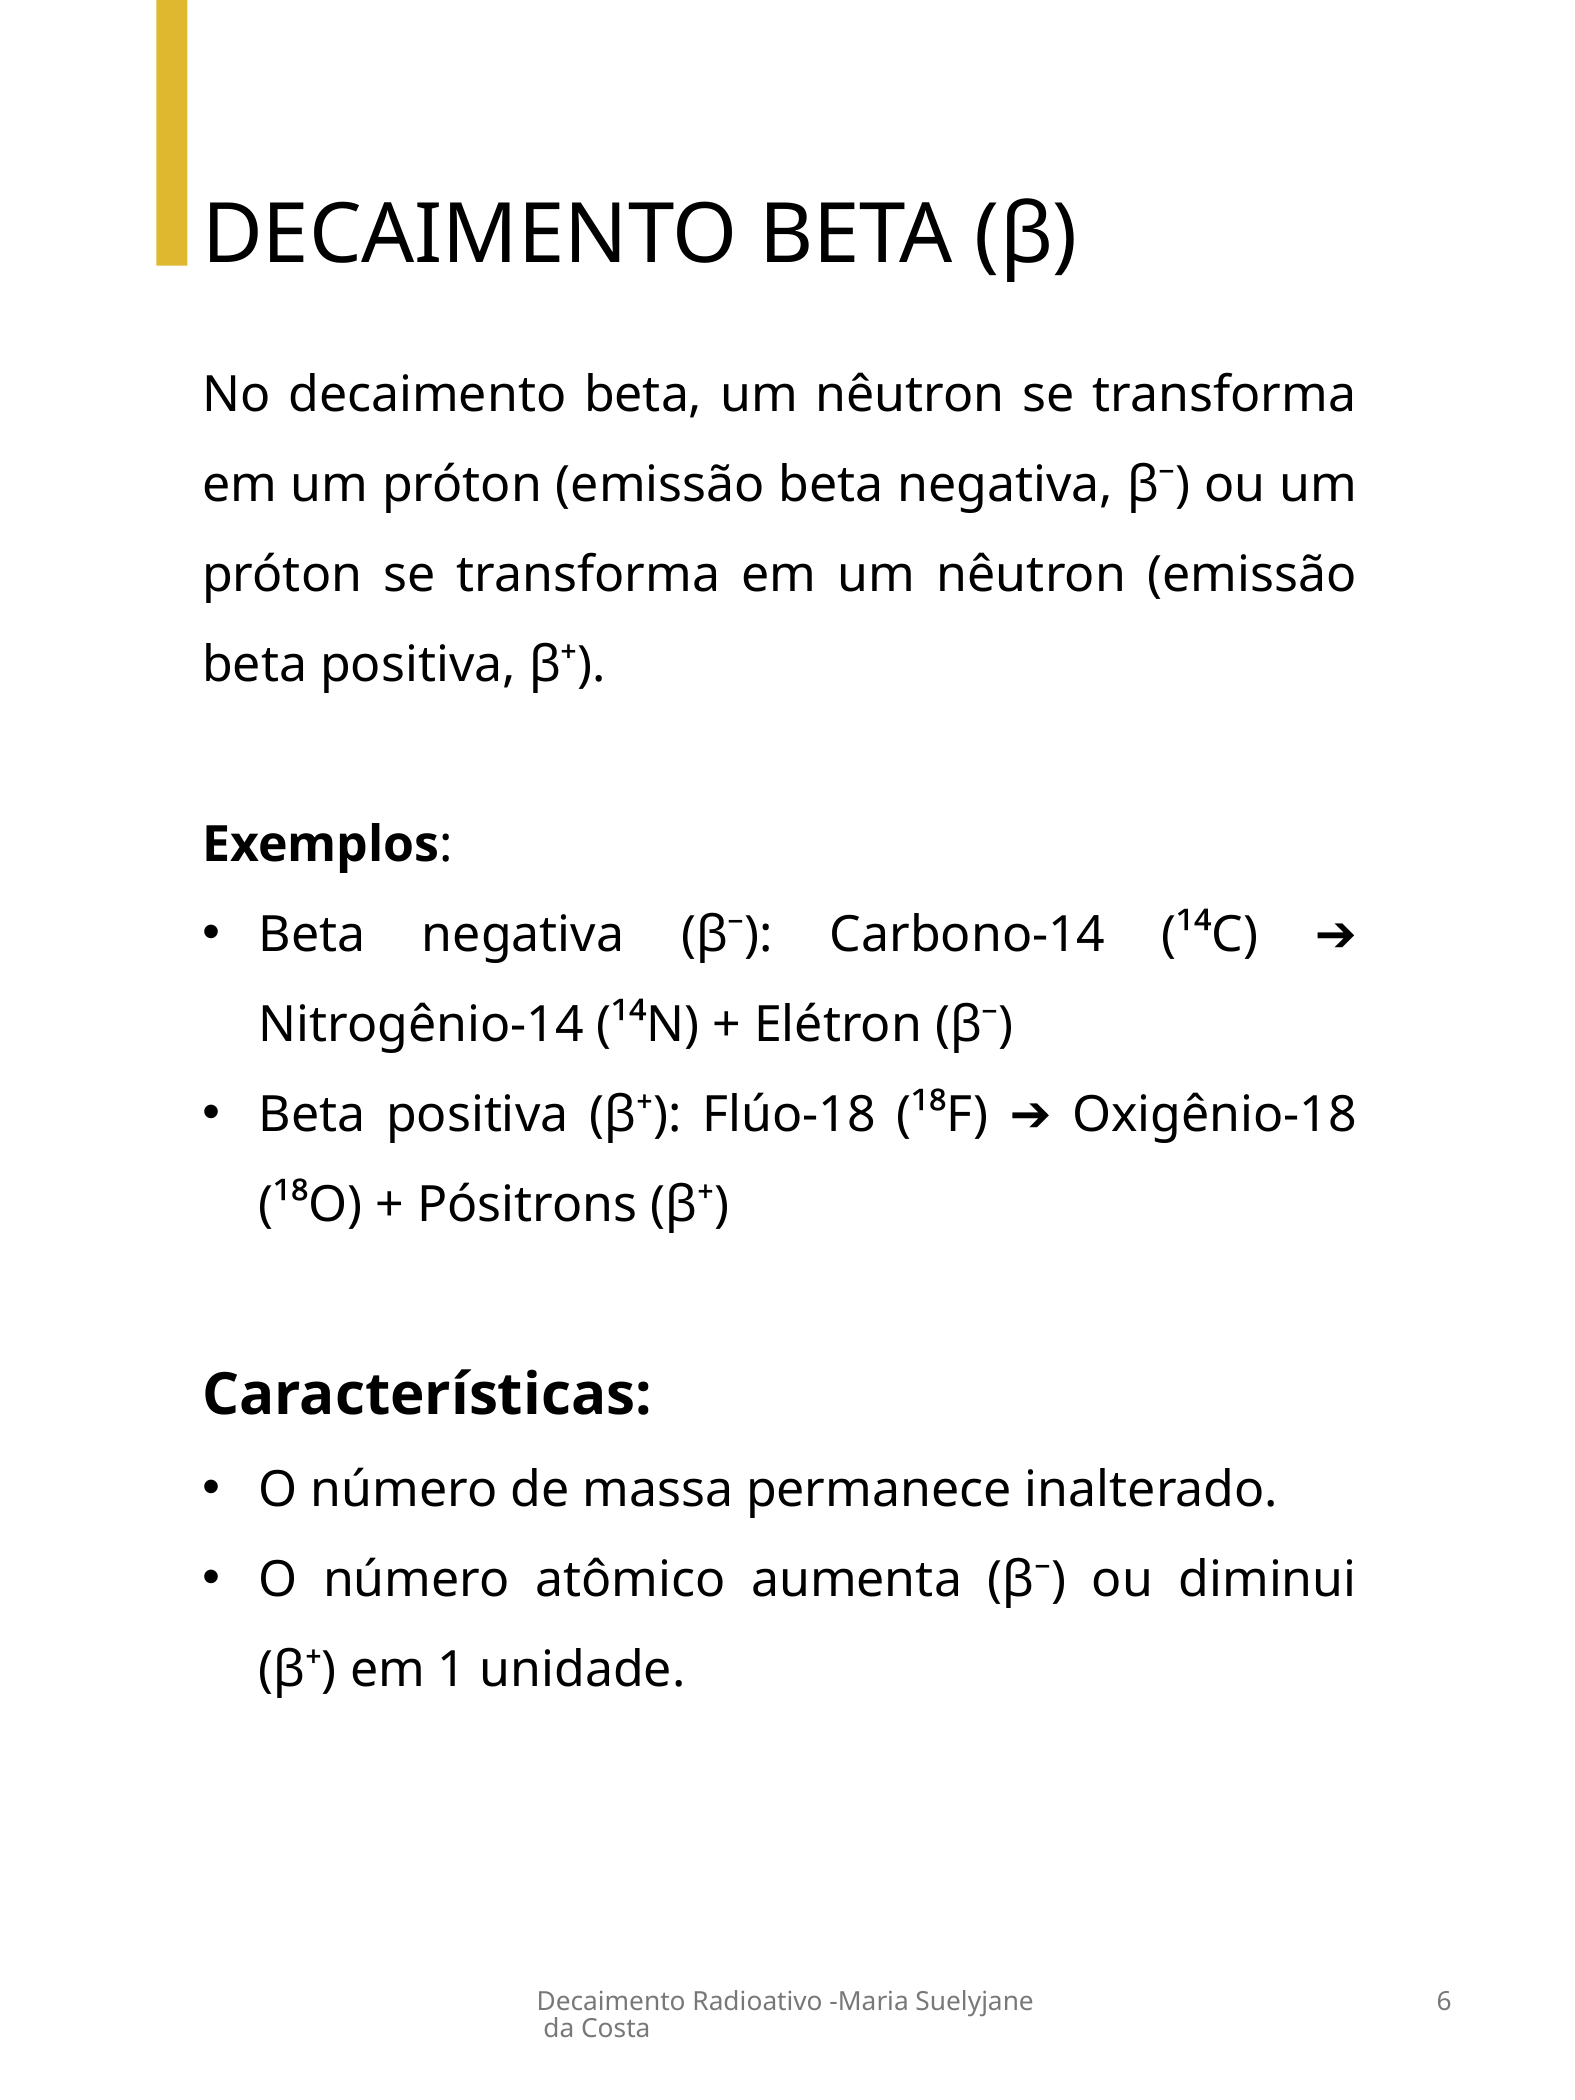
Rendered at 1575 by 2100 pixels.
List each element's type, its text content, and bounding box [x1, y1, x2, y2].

text_box [155, 0, 189, 267]
text_box No decaimento beta, um nêutron se transforma em um próton (emissão beta negativa, β⁻) ou um próton se transforma em um nêutron (emissão beta positiva, β⁺). Exemplos: Beta negativa (β⁻): Carbono-14 (¹⁴C) ➔ Nitrogênio-14 (¹⁴N) + Elétron (β⁻) Beta positiva (β⁺): Flúo-18 (¹⁸F) ➔ Oxigênio-18 (¹⁸O) + Pósitrons (β⁺) Características: O número de massa permanece inalterado. O número atômico aumenta (β⁻) ou diminui (β⁺) em 1 unidade. [187, 323, 1372, 1704]
text_box DECAIMENTO BETA (β) [187, 171, 1372, 287]
footer Decaimento Radioativo -Maria Suelyjane da Costa [521, 1946, 1054, 2059]
slide_number 6 [1112, 1946, 1467, 2059]
